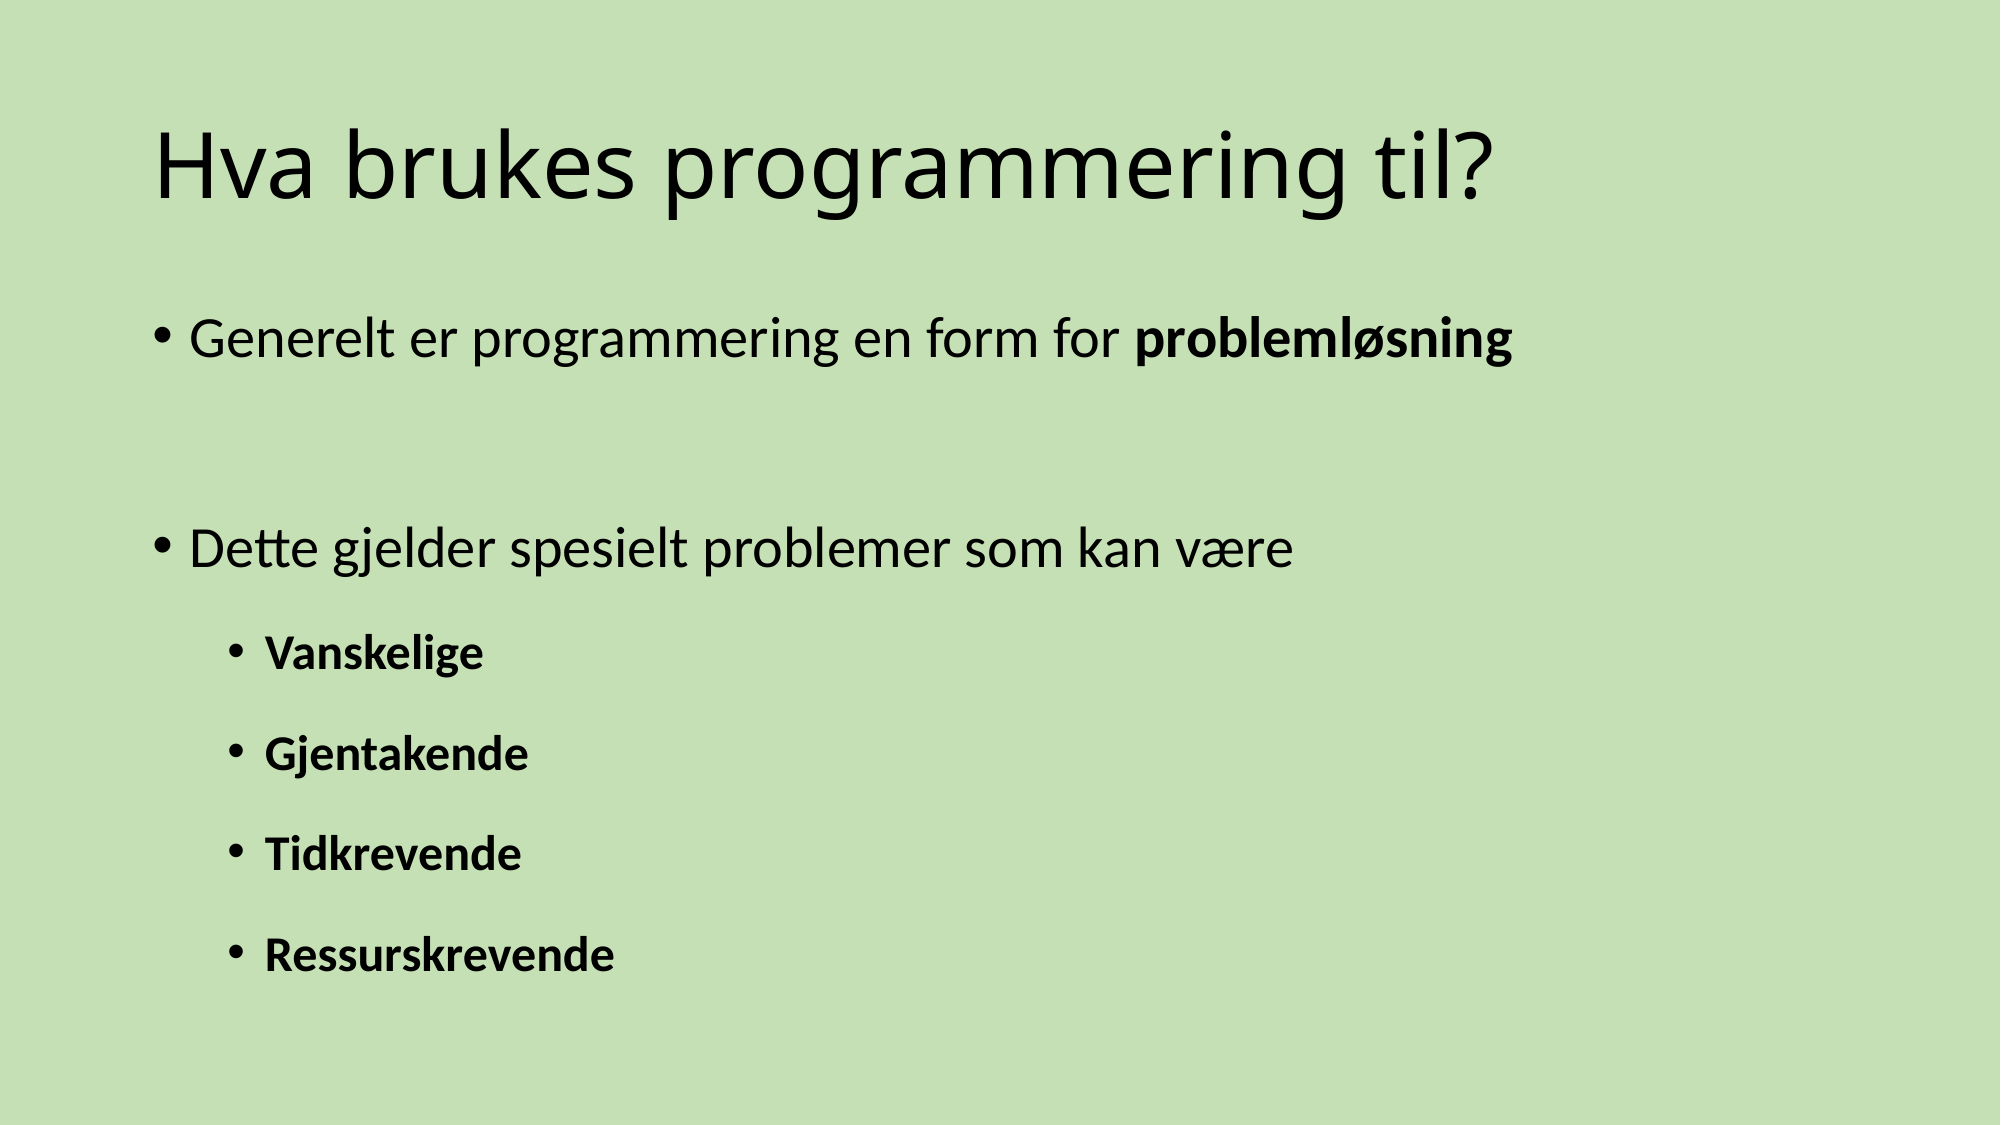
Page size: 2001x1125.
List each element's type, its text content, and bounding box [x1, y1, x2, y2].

title Hva brukes programmering til? [137, 59, 1863, 278]
list Generelt er programmering en form for problemløsning Dette gjelder spesielt problemer som kan være Vanskelige Gjentakende Tidkrevende Ressurskrevende [137, 299, 1863, 1014]
